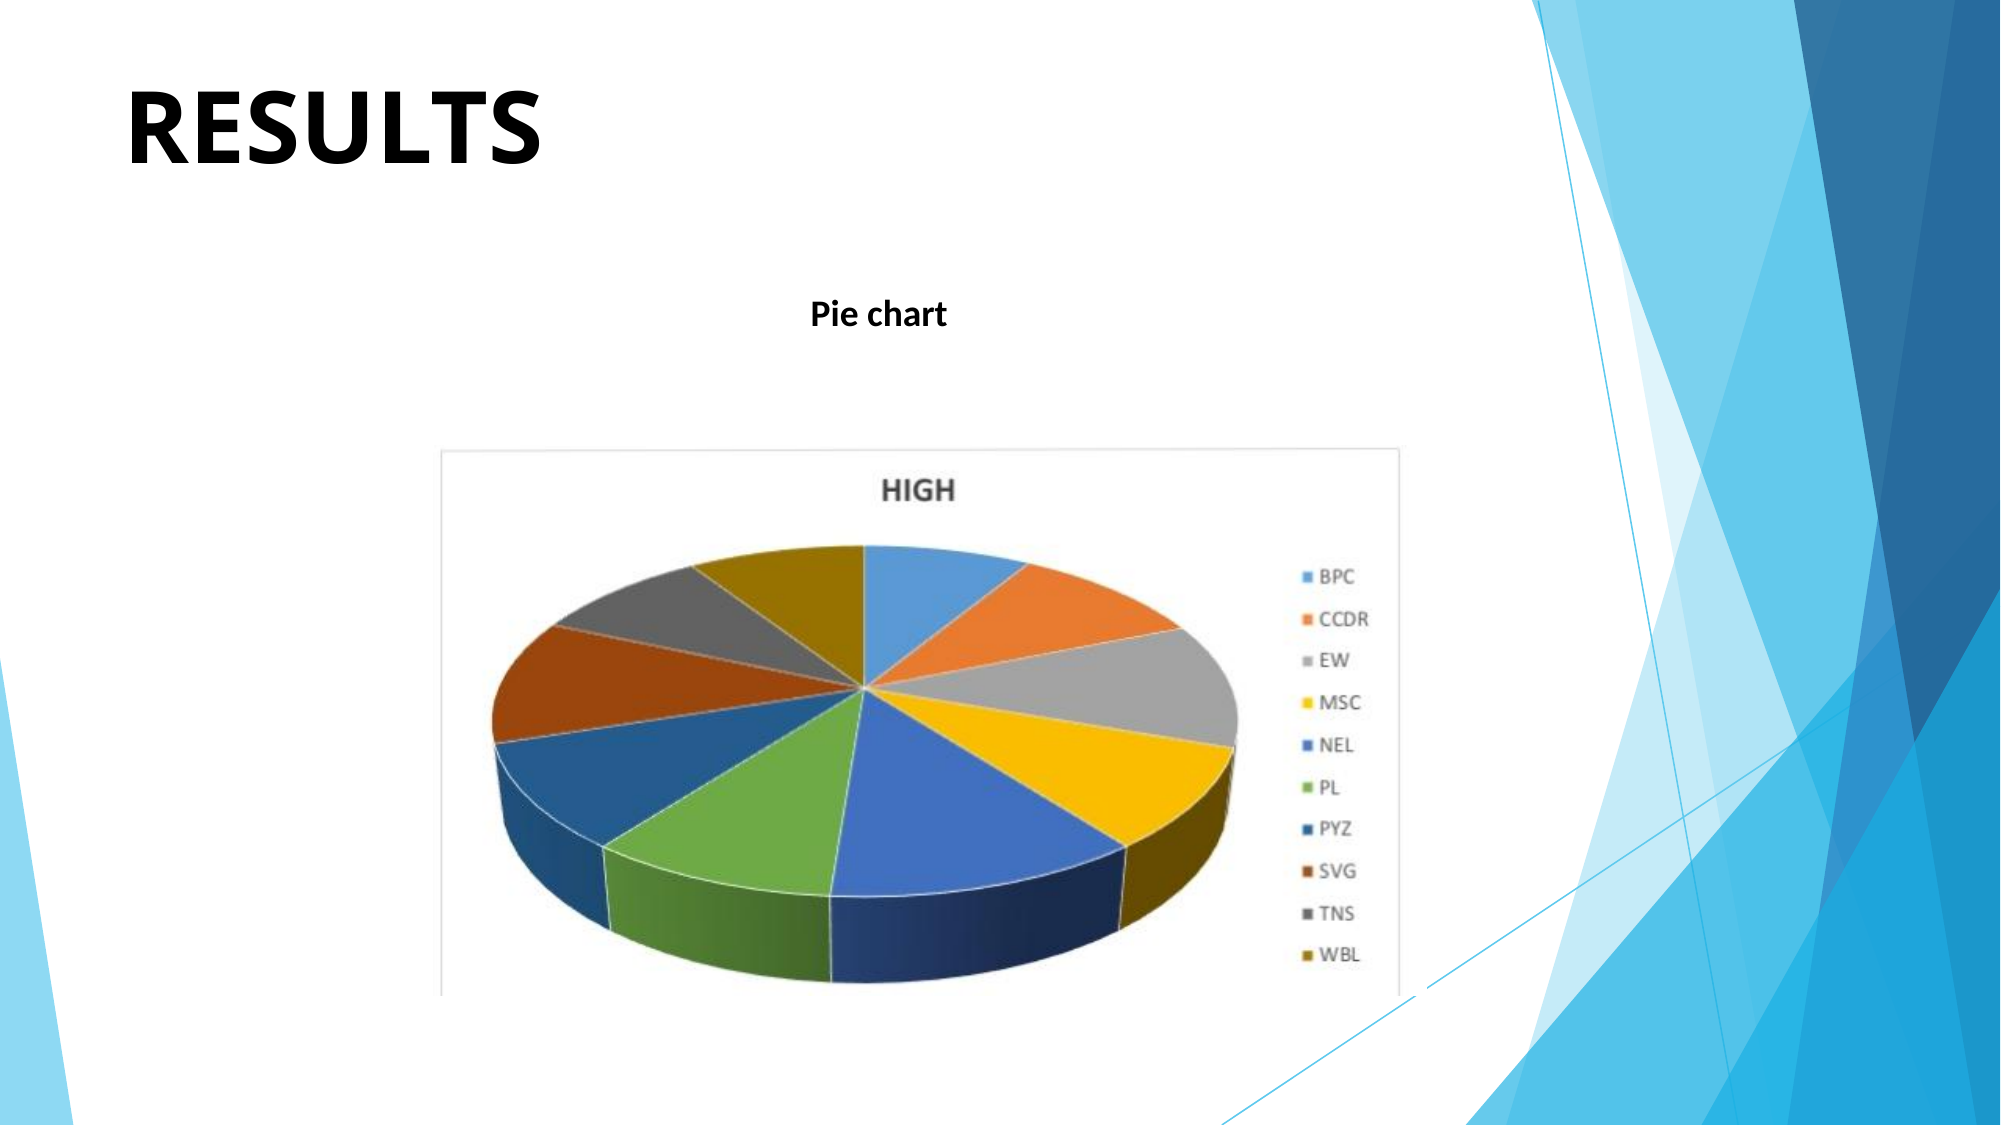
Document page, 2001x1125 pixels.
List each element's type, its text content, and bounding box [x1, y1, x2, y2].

picture [433, 445, 1427, 996]
text_box Pie chart [795, 281, 1798, 342]
title RESULTS [123, 63, 1877, 207]
